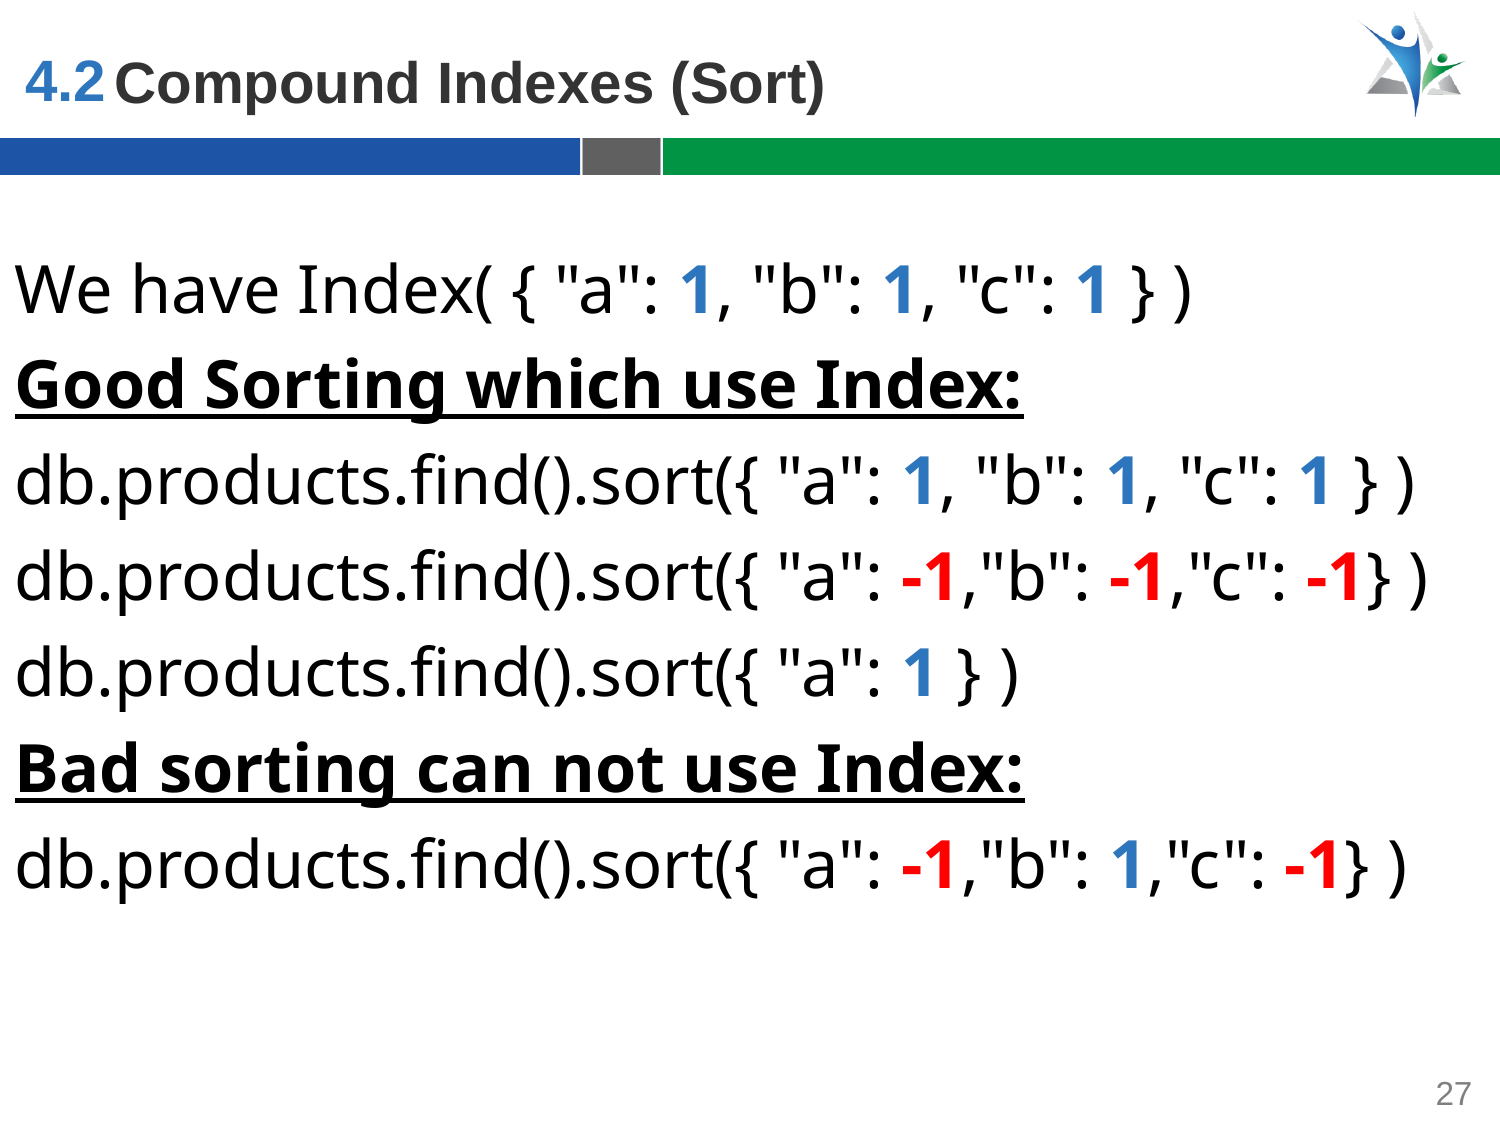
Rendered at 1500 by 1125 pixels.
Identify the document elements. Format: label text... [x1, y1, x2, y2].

picture [1350, 12, 1476, 117]
list 4.2 [3, 35, 129, 122]
picture [0, 138, 1500, 175]
list Compound Indexes (Sort) [99, 38, 1413, 124]
text_box We have Index( { "a": 1, "b": 1, "c": 1 } ) Good Sorting which use Index: db.products.find().sort({ "a": 1, "b": 1, "c": 1 } ) db.products.find().sort({ "a": -1,"b": -1,"c": -1} ) db.products.find().sort({ "a": 1 } ) Bad sorting can not use Index: db.products.find().sort({ "a": -1,"b": 1,"c": -1} ) [0, 223, 1500, 1006]
